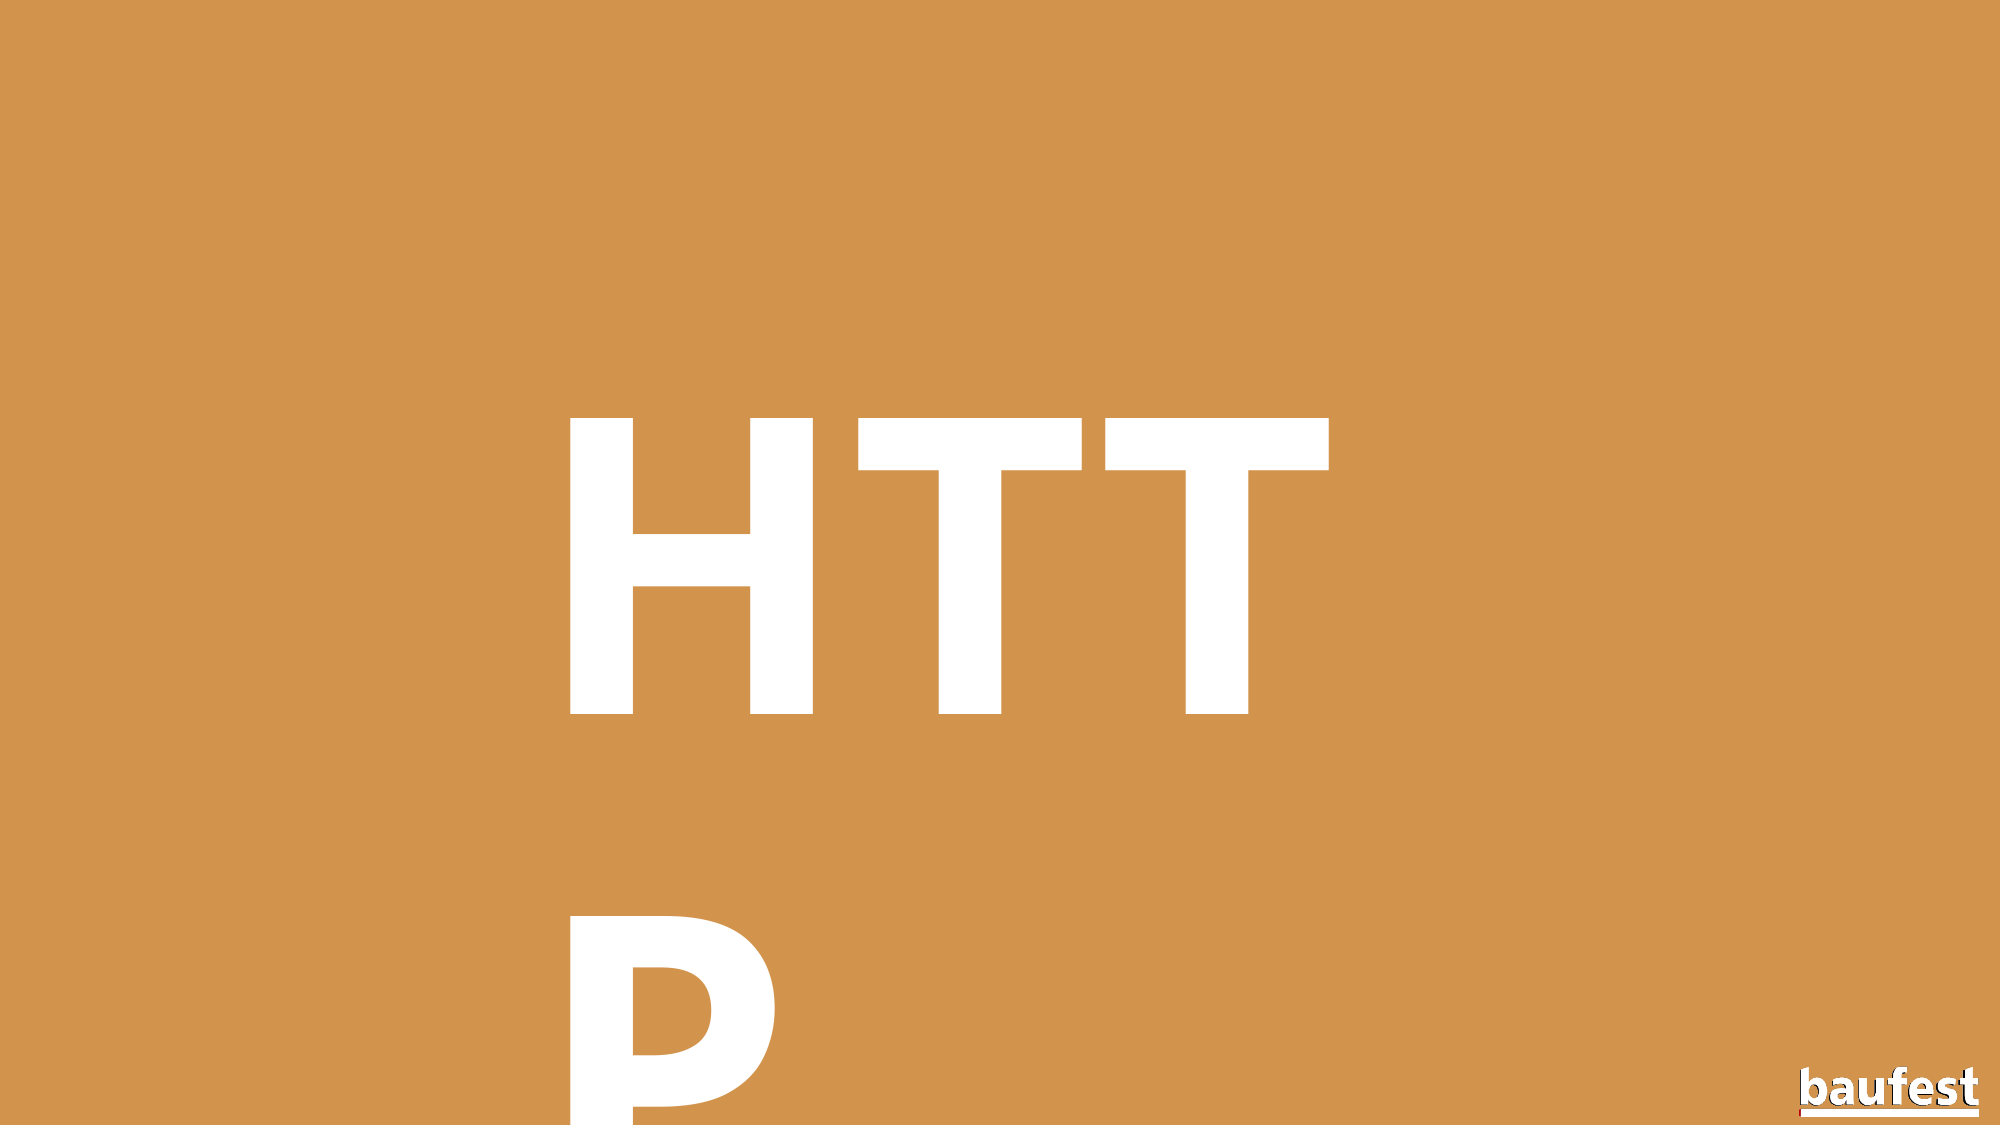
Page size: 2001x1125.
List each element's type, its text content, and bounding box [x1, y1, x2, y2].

text_box HTTP [533, 299, 1574, 1125]
picture [1799, 1061, 1980, 1122]
